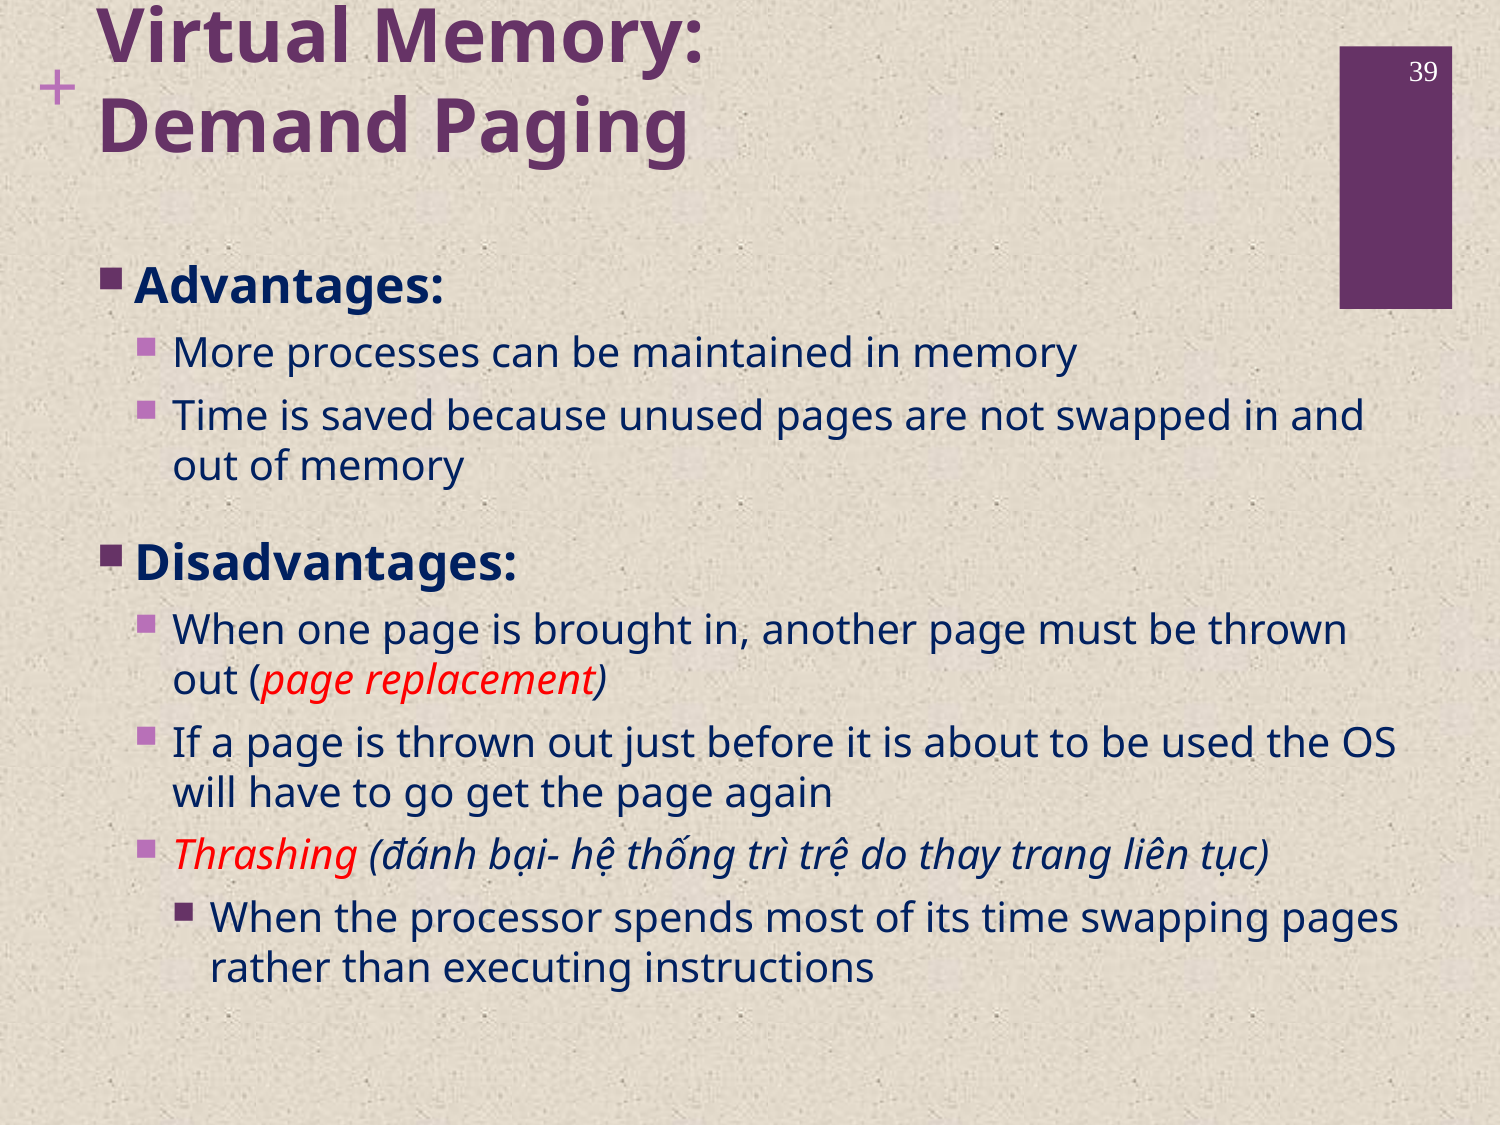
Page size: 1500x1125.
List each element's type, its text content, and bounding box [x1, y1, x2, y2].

slide_number 39 [1362, 39, 1454, 100]
title Virtual Memory: Demand Paging [81, 22, 1322, 175]
list Advantages: More processes can be maintained in memory Time is saved because unused pages are not swapped in and out of memory Disadvantages: When one page is brought in, another page must be thrown out (page replacement) If a page is thrown out just before it is about to be used the OS will have to go get the page again Thrashing (đánh bại- hệ thống trì trệ do thay trang liên tục) When the processor spends most of its time swapping pages rather than executing instructions [82, 246, 1418, 1032]
picture [0, 0, 1500, 1125]
